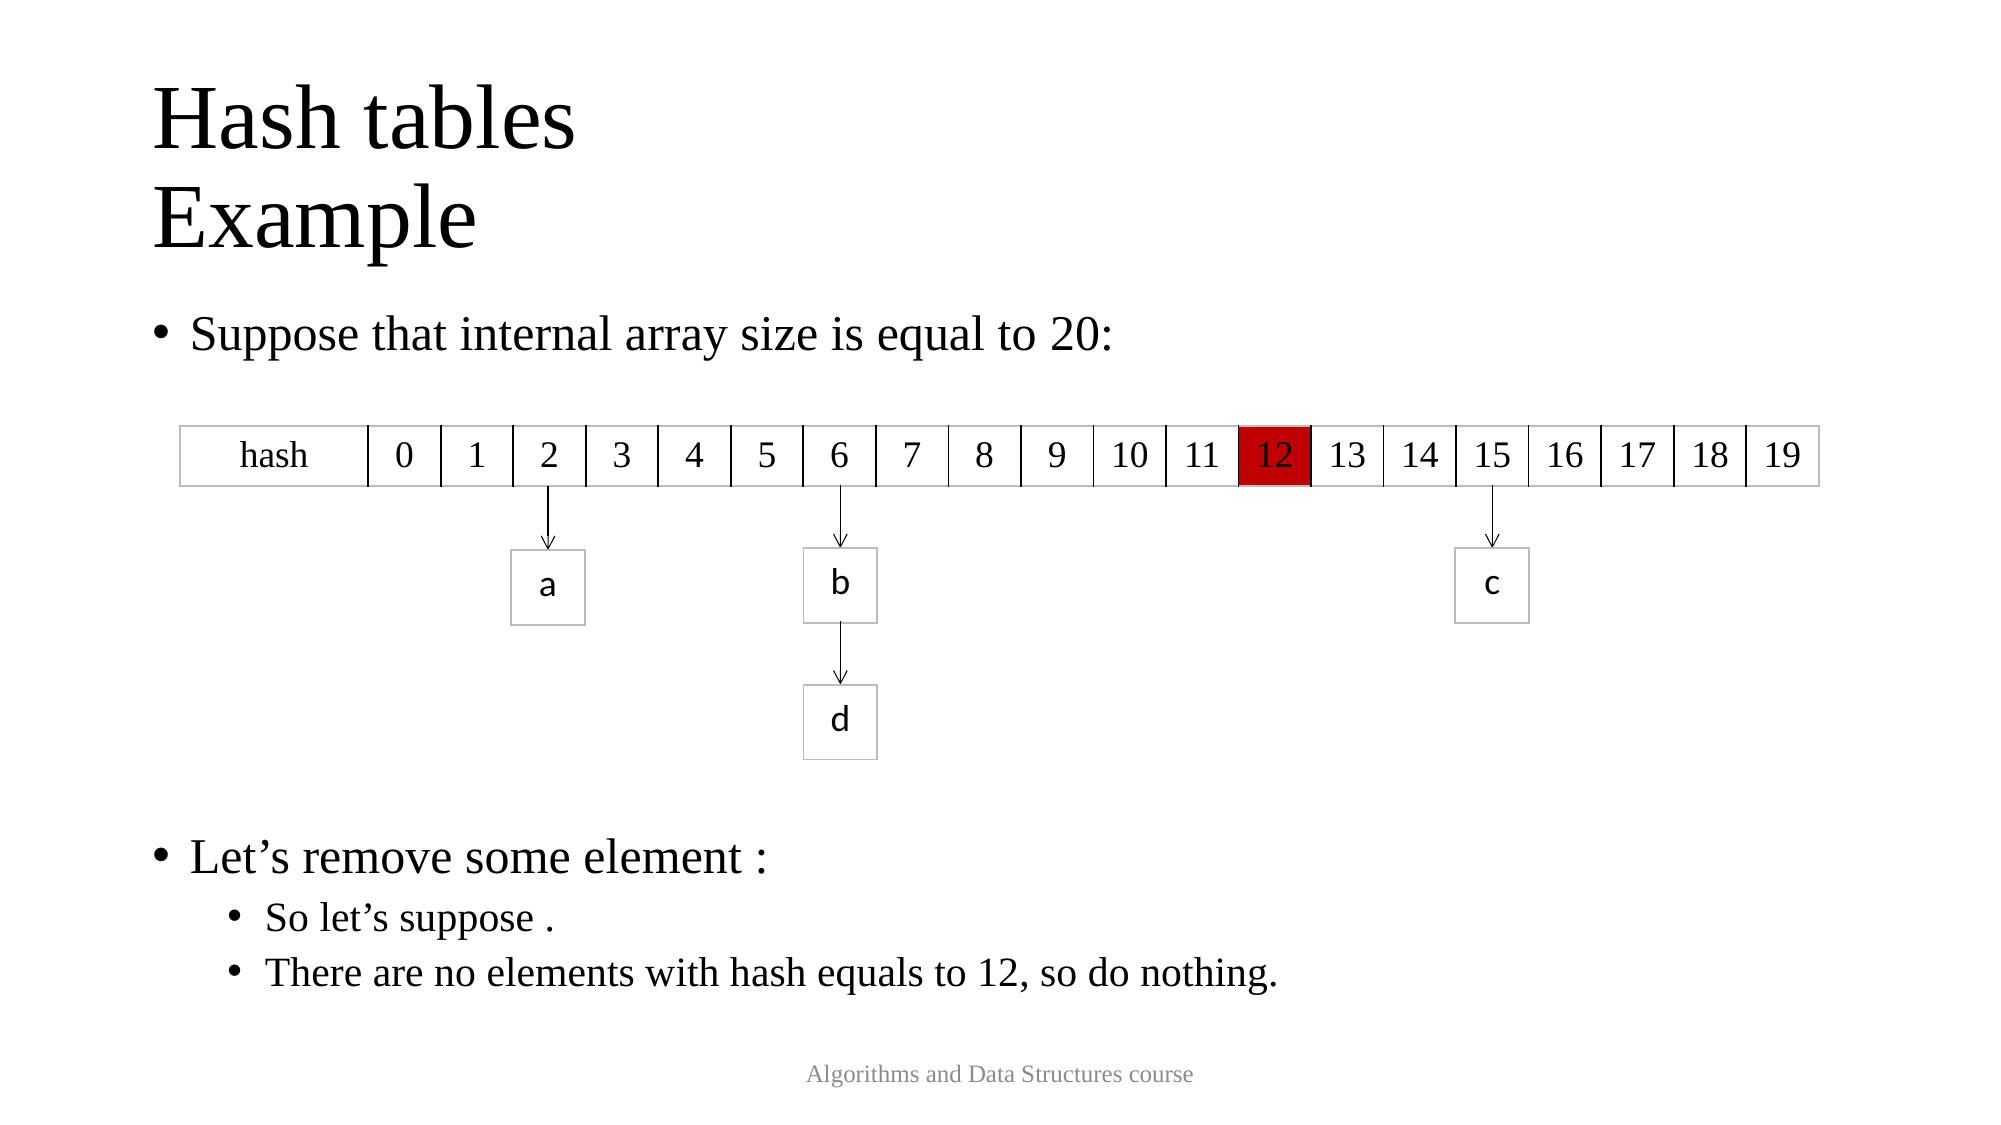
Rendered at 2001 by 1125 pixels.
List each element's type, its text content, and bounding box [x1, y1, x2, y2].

table_header 9 [1022, 427, 1093, 485]
table_header 12 [1239, 427, 1310, 485]
table_header 0 [369, 427, 440, 485]
title Hash tables Example [137, 59, 1863, 278]
table_header 16 [1529, 427, 1600, 485]
table_header 17 [1602, 427, 1673, 485]
table_header 11 [1167, 427, 1238, 485]
table_header b [804, 549, 876, 622]
table_header d [804, 686, 876, 759]
table_header 8 [949, 427, 1020, 485]
table_header 13 [1312, 427, 1383, 485]
table_header 6 [804, 427, 875, 485]
table_header 10 [1094, 427, 1165, 485]
table_header 4 [659, 427, 730, 485]
table_header c [1456, 549, 1528, 622]
table_header 3 [587, 427, 657, 485]
table_header 1 [442, 427, 512, 485]
table_header 18 [1675, 427, 1745, 485]
table_header 2 [514, 427, 585, 485]
table_header 19 [1747, 427, 1818, 485]
table_header 7 [877, 427, 948, 485]
table_header 14 [1384, 427, 1455, 485]
table_header 5 [732, 427, 802, 485]
table_header 15 [1457, 427, 1528, 485]
table_header a [512, 551, 584, 624]
footer Algorithms and Data Structures course [662, 1042, 1338, 1103]
table_header hash [181, 427, 367, 485]
